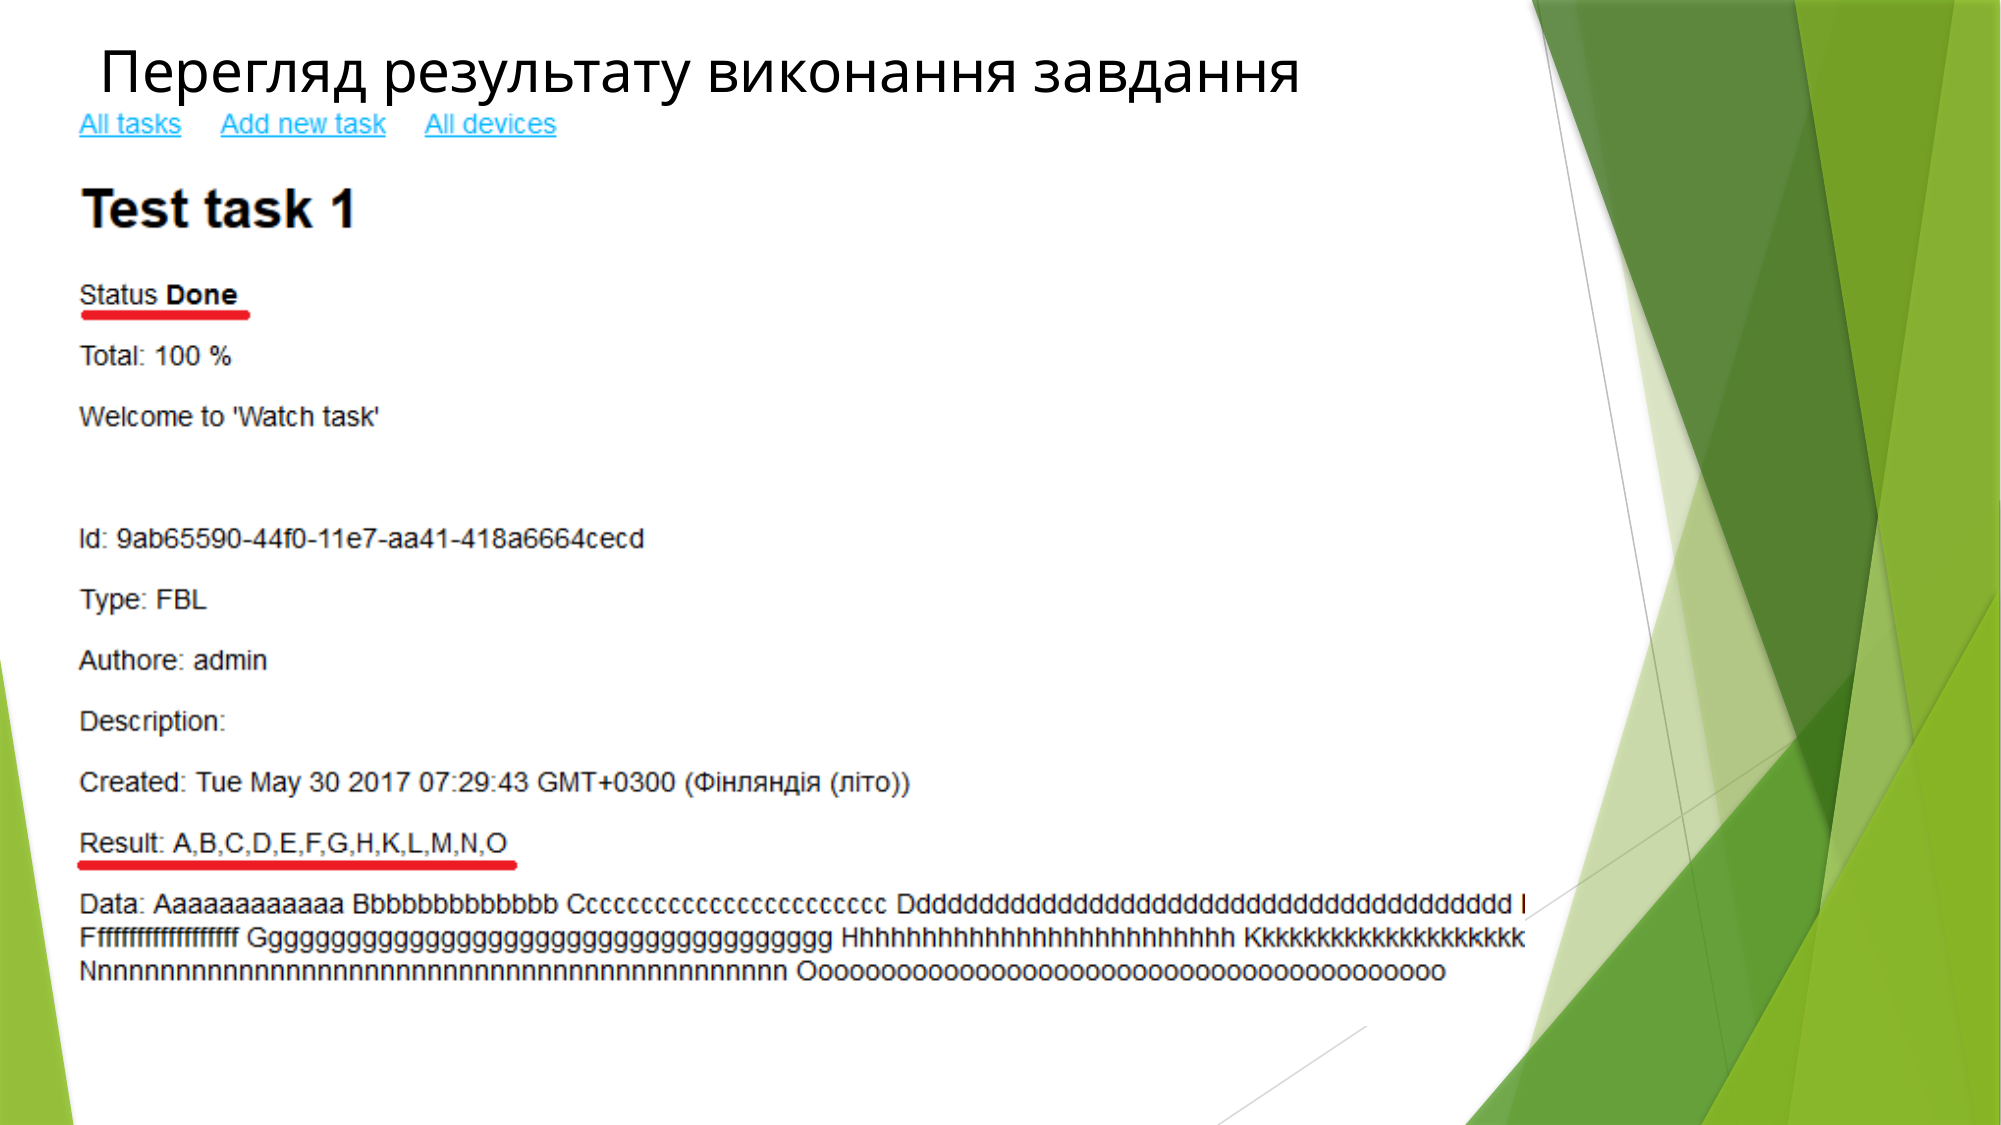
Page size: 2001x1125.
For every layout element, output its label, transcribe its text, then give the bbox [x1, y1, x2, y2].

text_box Перегляд результату виконання завдання [84, 27, 1646, 112]
picture [66, 69, 1526, 1027]
